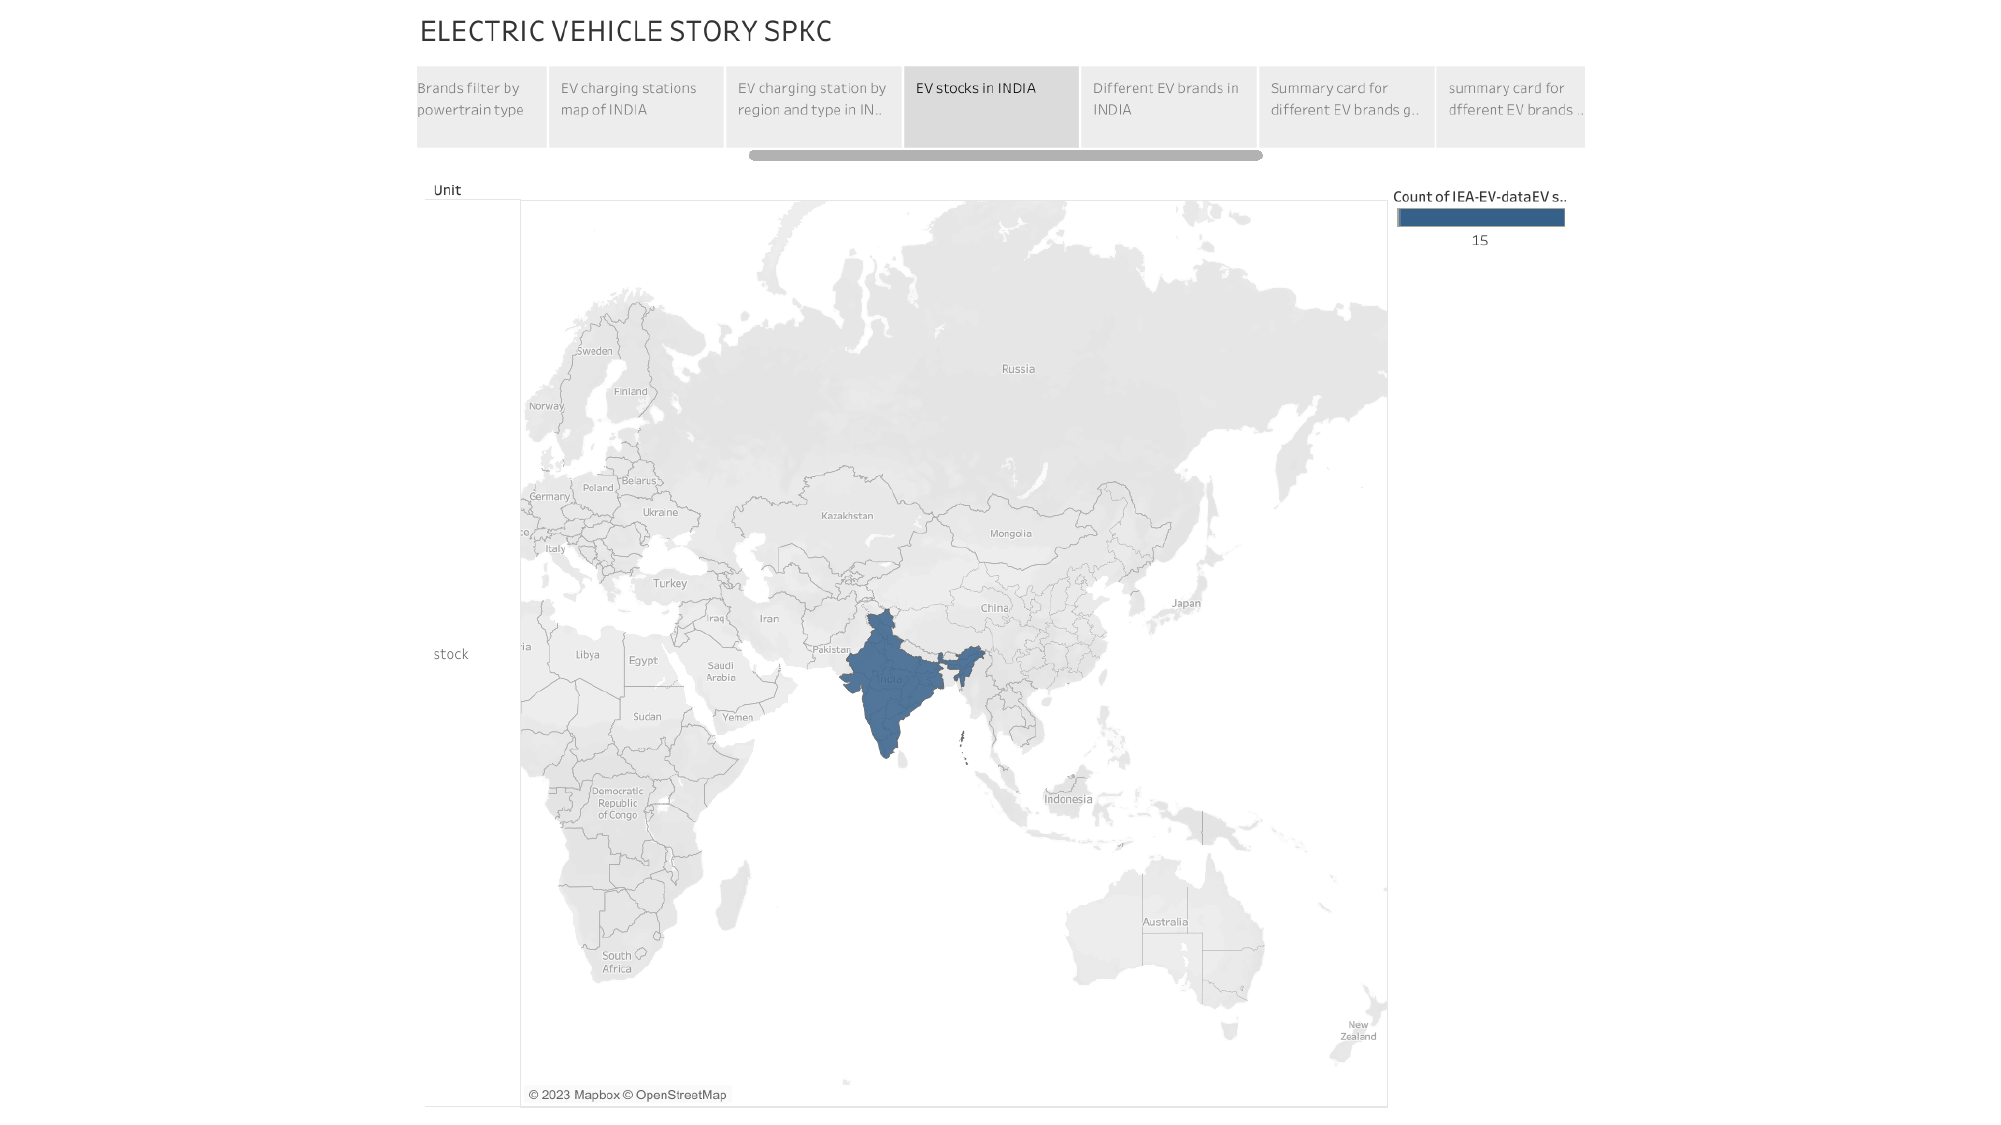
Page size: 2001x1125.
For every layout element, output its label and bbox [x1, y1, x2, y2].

picture [407, 0, 1593, 1125]
